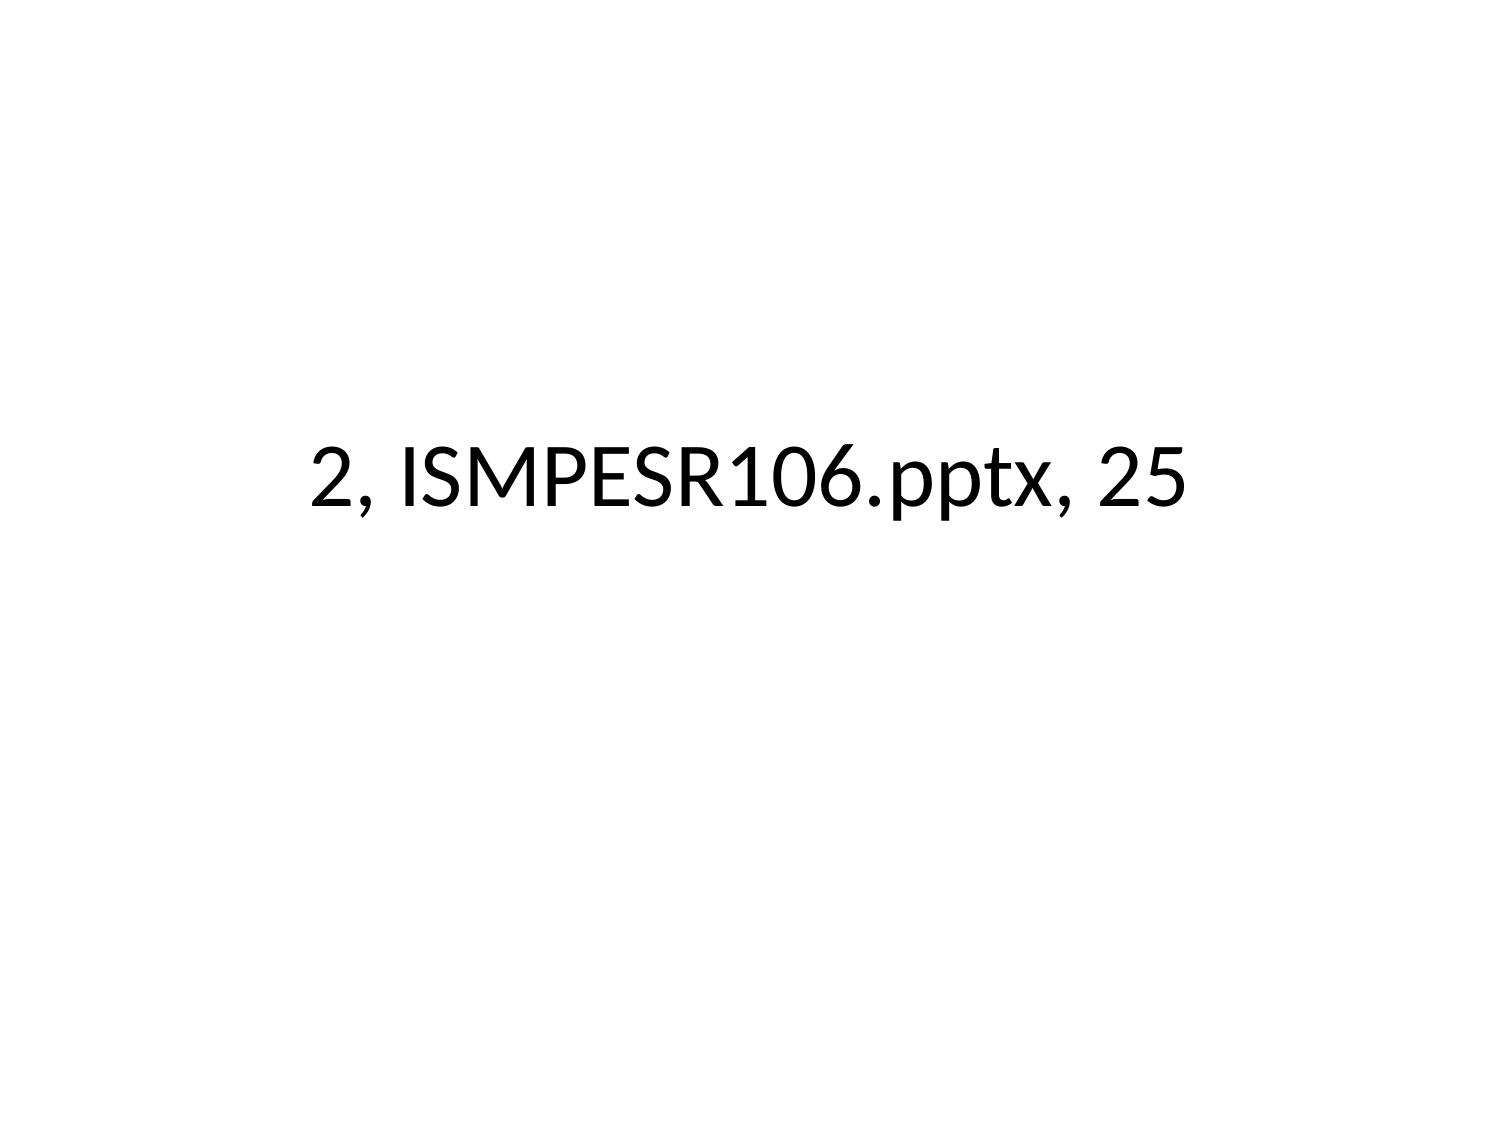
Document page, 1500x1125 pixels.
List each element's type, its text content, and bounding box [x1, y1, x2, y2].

title 2, ISMPESR106.pptx, 25 [112, 349, 1388, 591]
